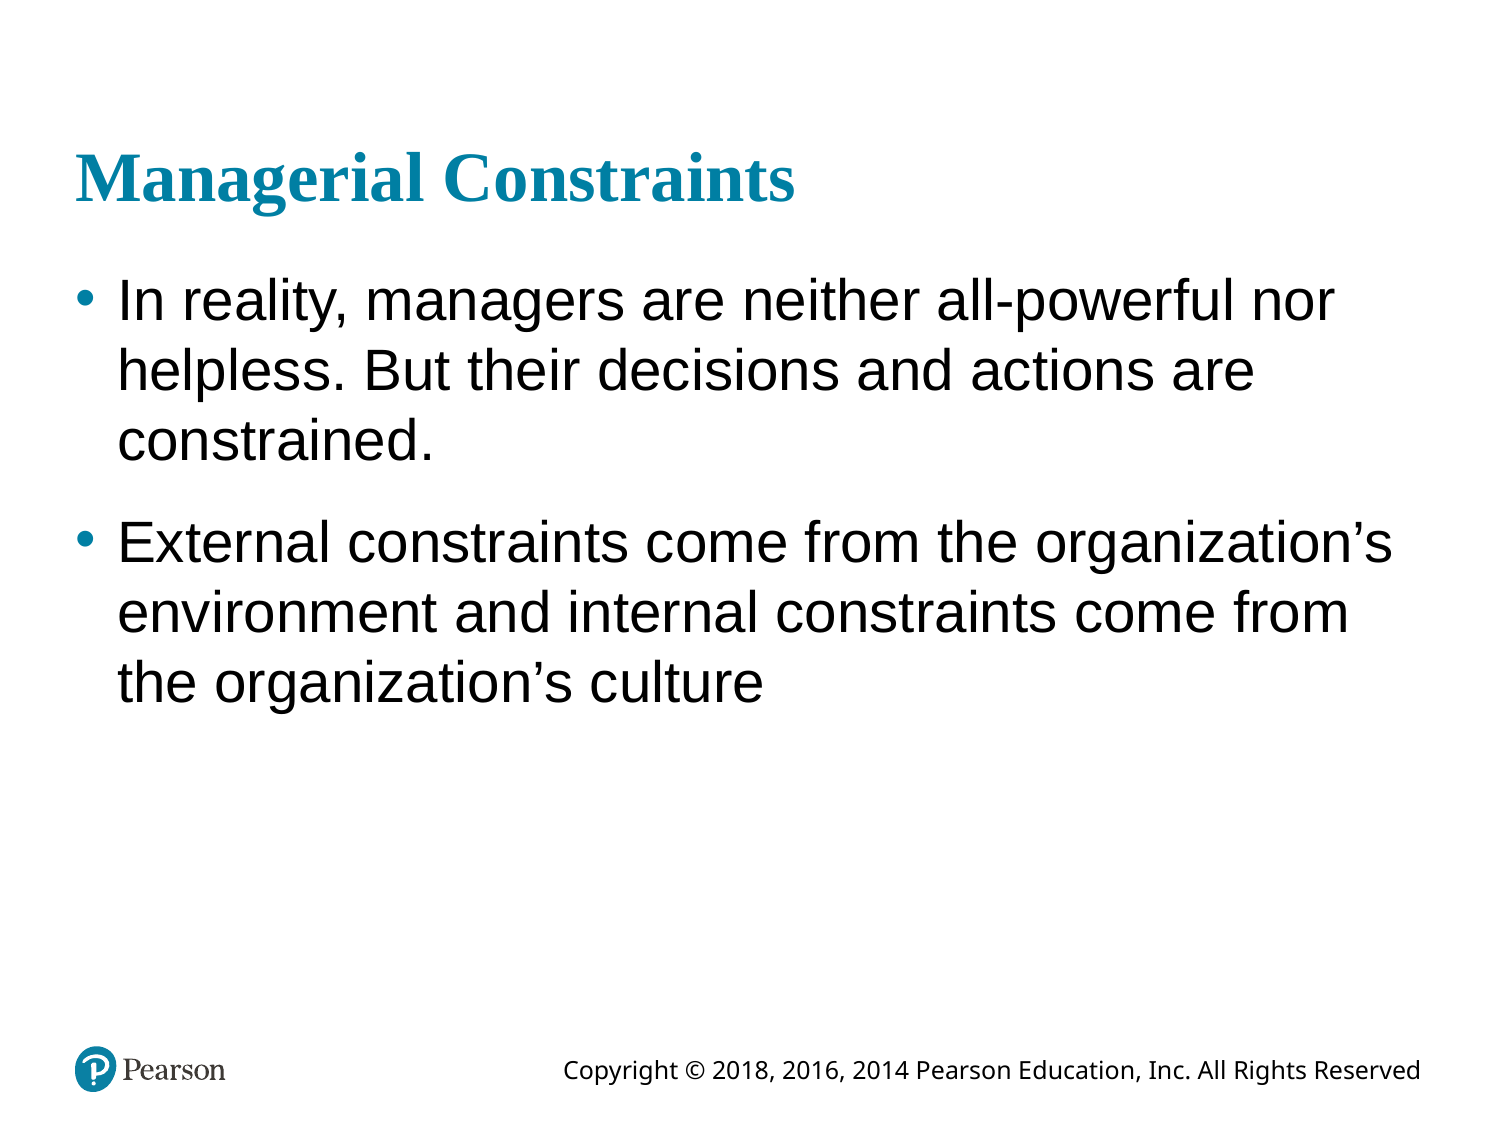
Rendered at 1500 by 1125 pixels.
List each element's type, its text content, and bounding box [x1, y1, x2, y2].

title Managerial Constraints [75, 35, 1425, 216]
list In reality, managers are neither all-powerful nor helpless. But their decisions and actions are constrained. External constraints come from the organization’s environment and internal constraints come from the organization’s culture [75, 262, 1425, 1005]
